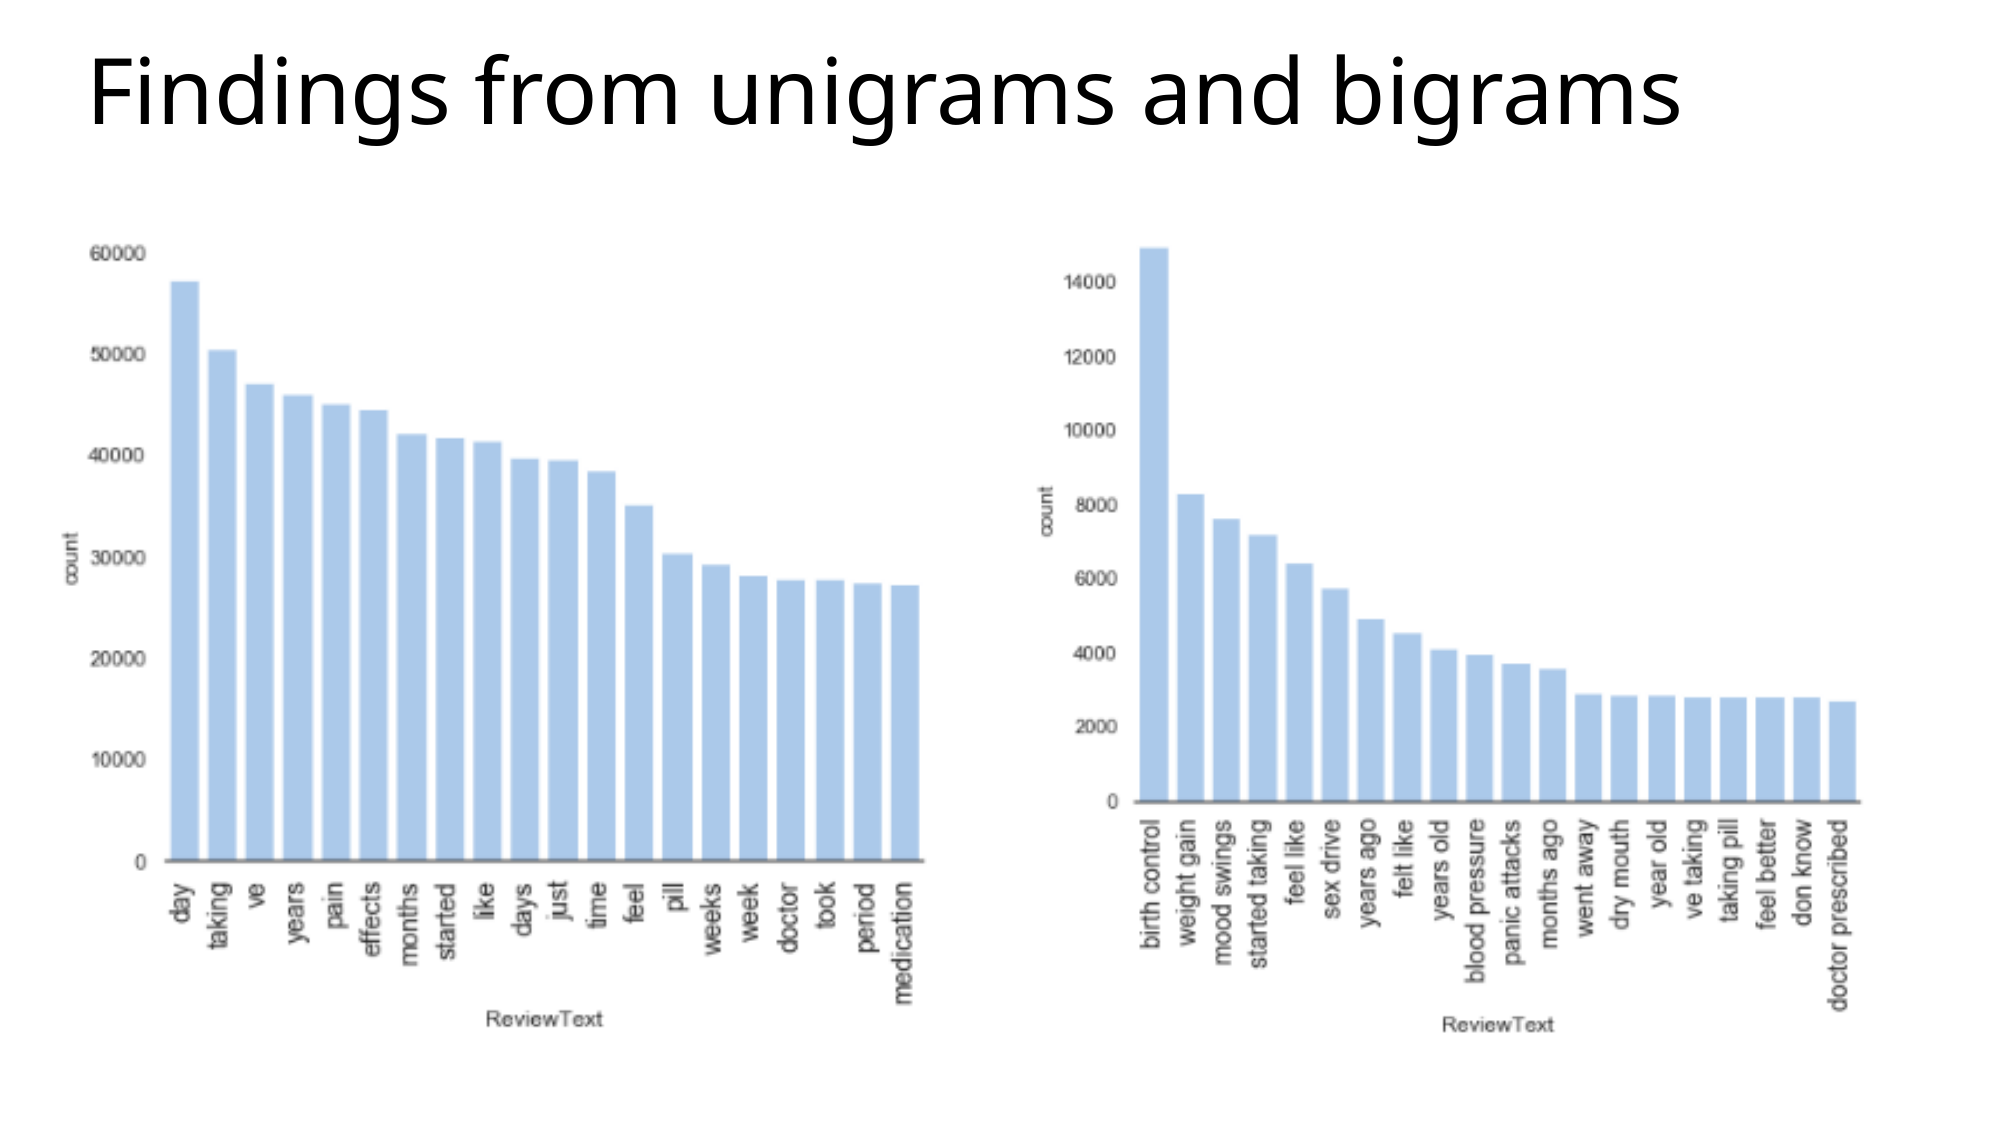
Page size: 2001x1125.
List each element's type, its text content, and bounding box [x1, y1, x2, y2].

title Findings from unigrams and bigrams [71, 34, 1797, 155]
picture [1031, 227, 1908, 1046]
picture [39, 224, 969, 1046]
